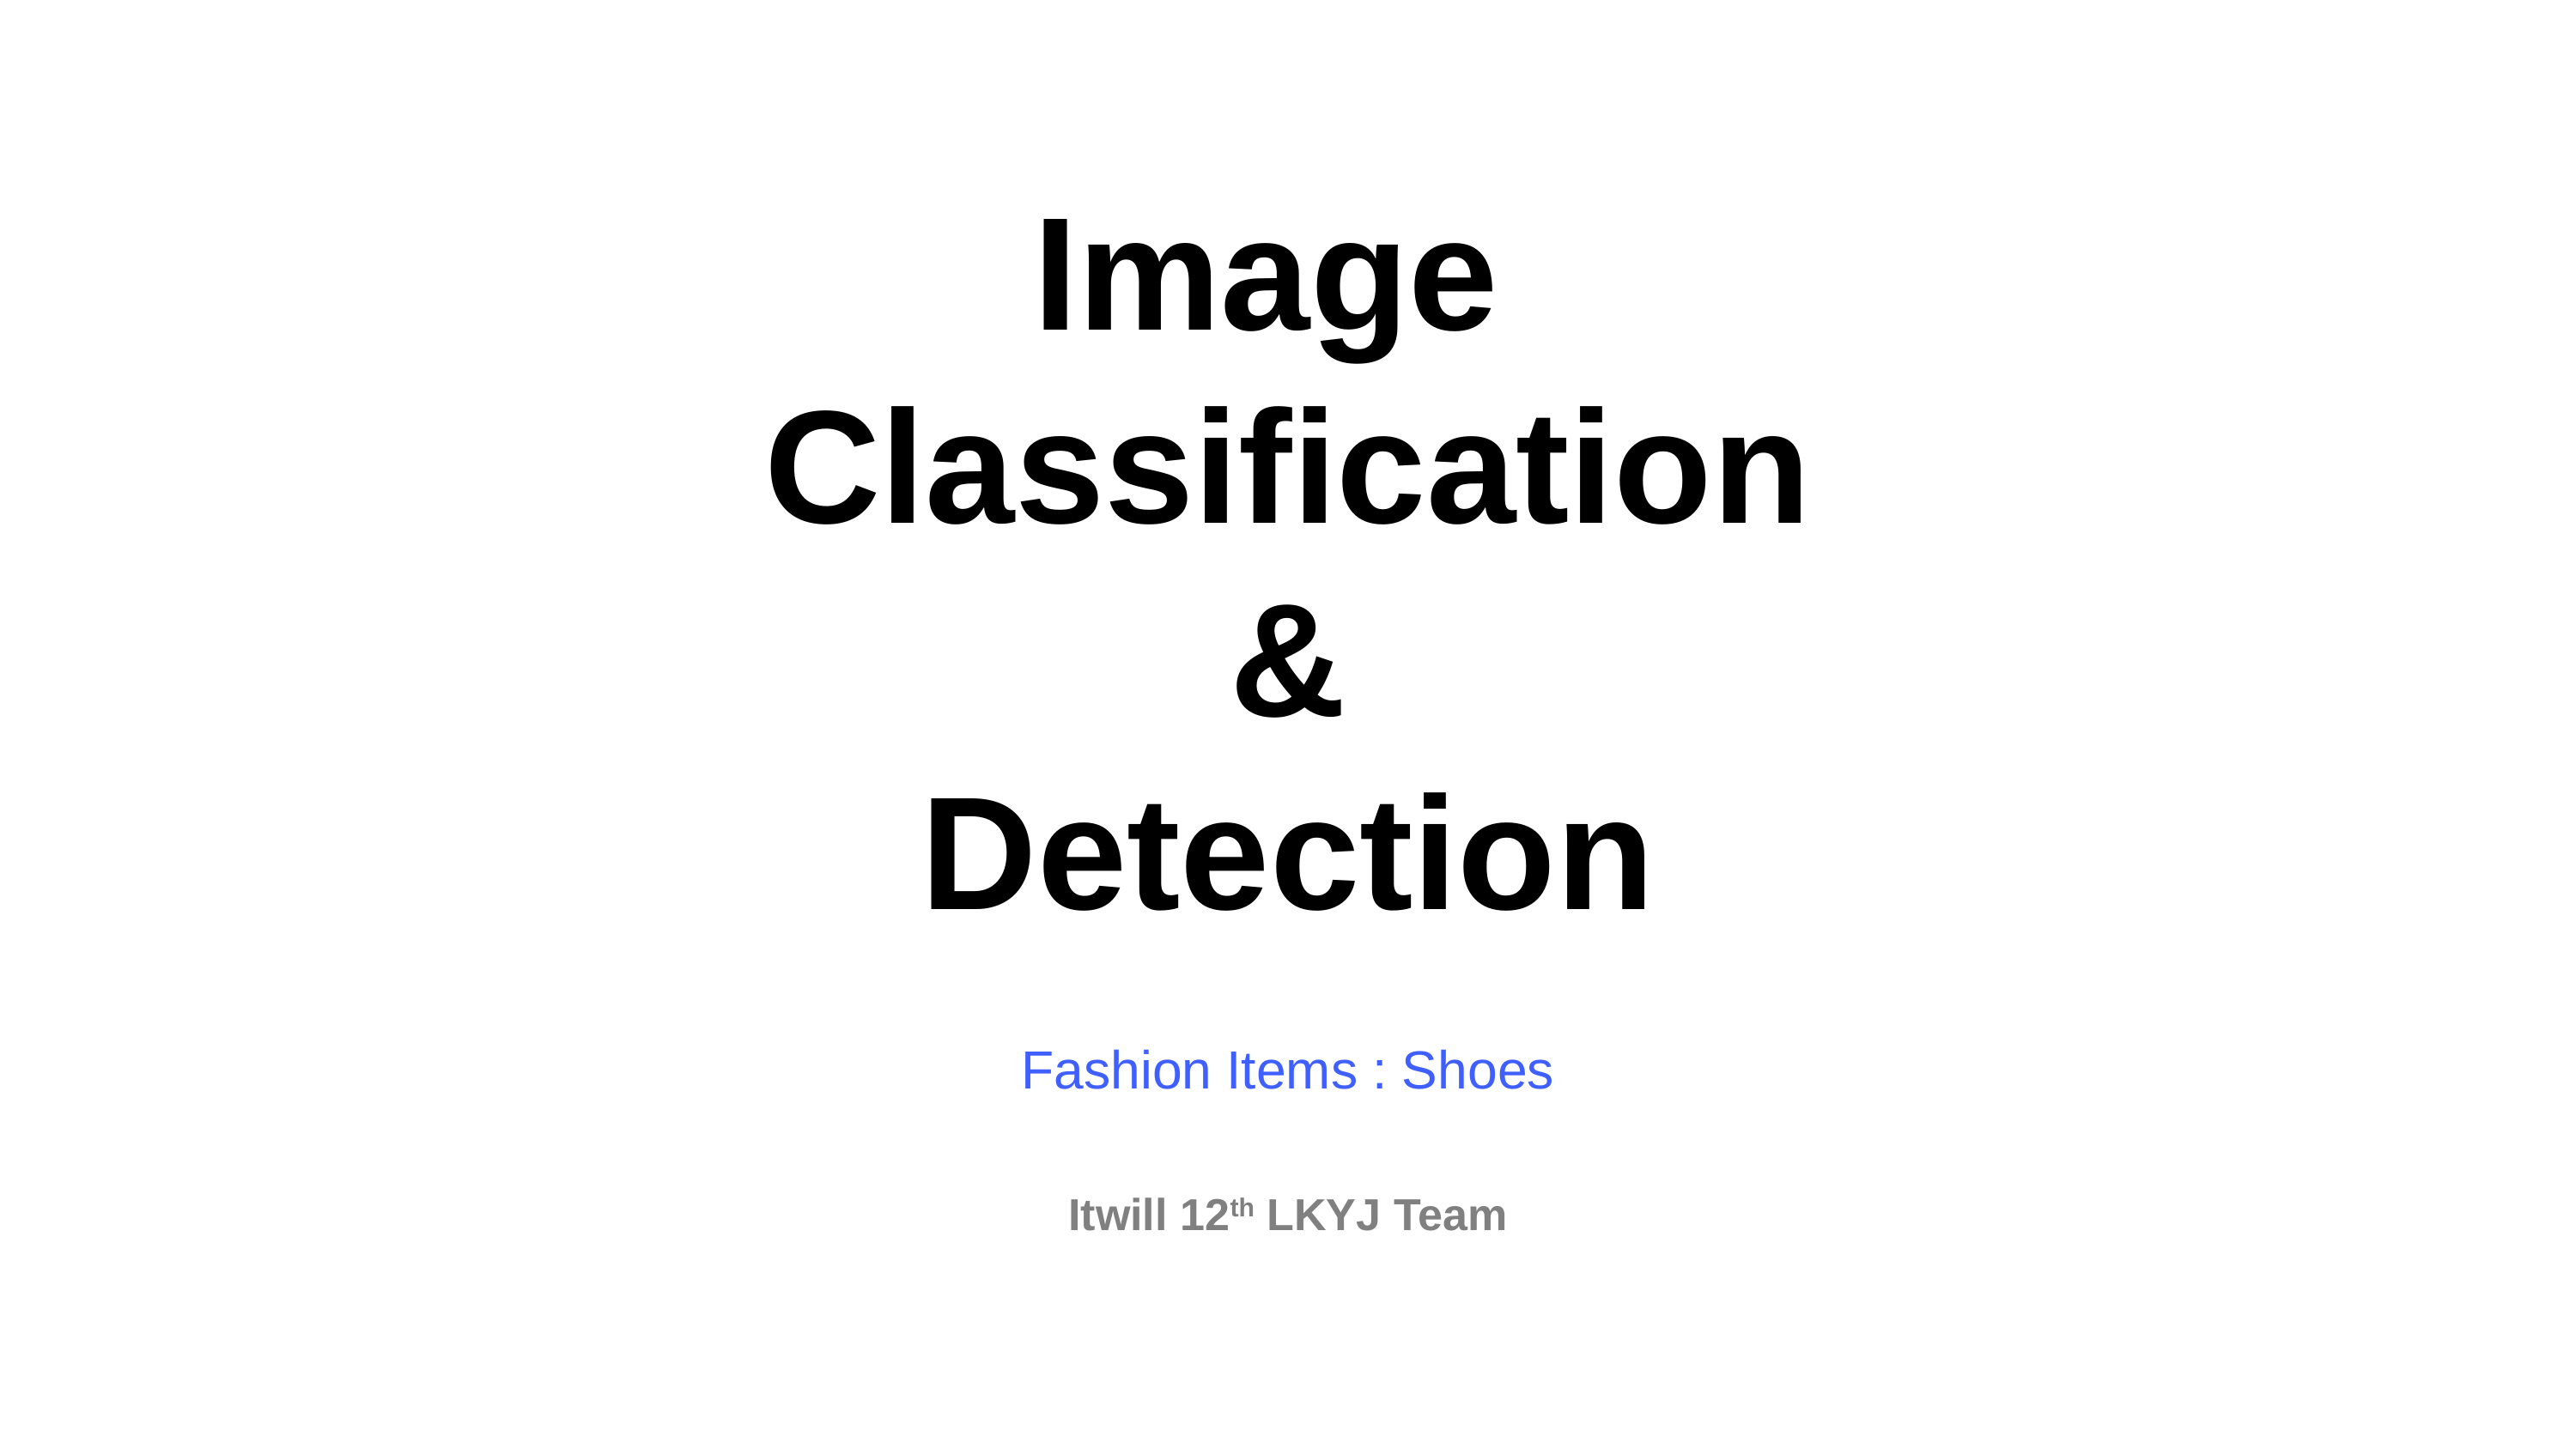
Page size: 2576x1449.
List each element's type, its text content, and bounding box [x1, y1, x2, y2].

text_box Image Classification & Detection [155, 162, 2421, 972]
text_box Itwill 12th LKYJ Team [889, 1179, 1687, 1251]
text_box Fashion Items : Shoes [590, 1028, 1986, 1111]
